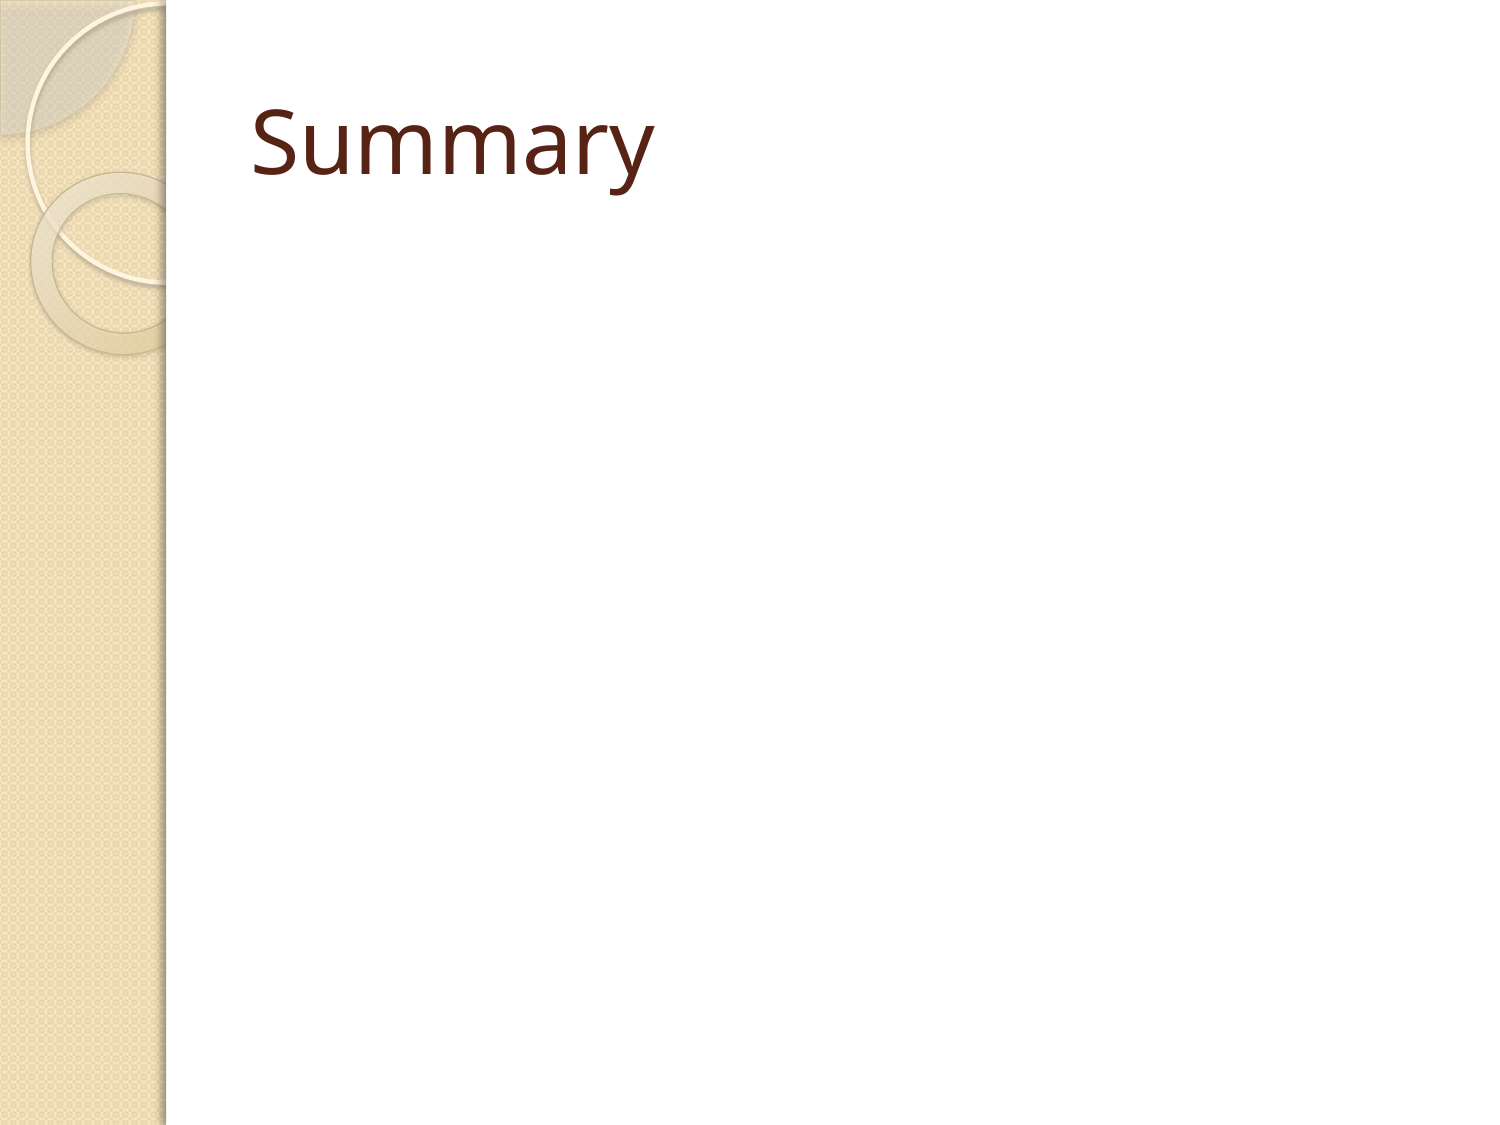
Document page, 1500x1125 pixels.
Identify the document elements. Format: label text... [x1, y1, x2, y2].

title Summary [235, 45, 1466, 233]
